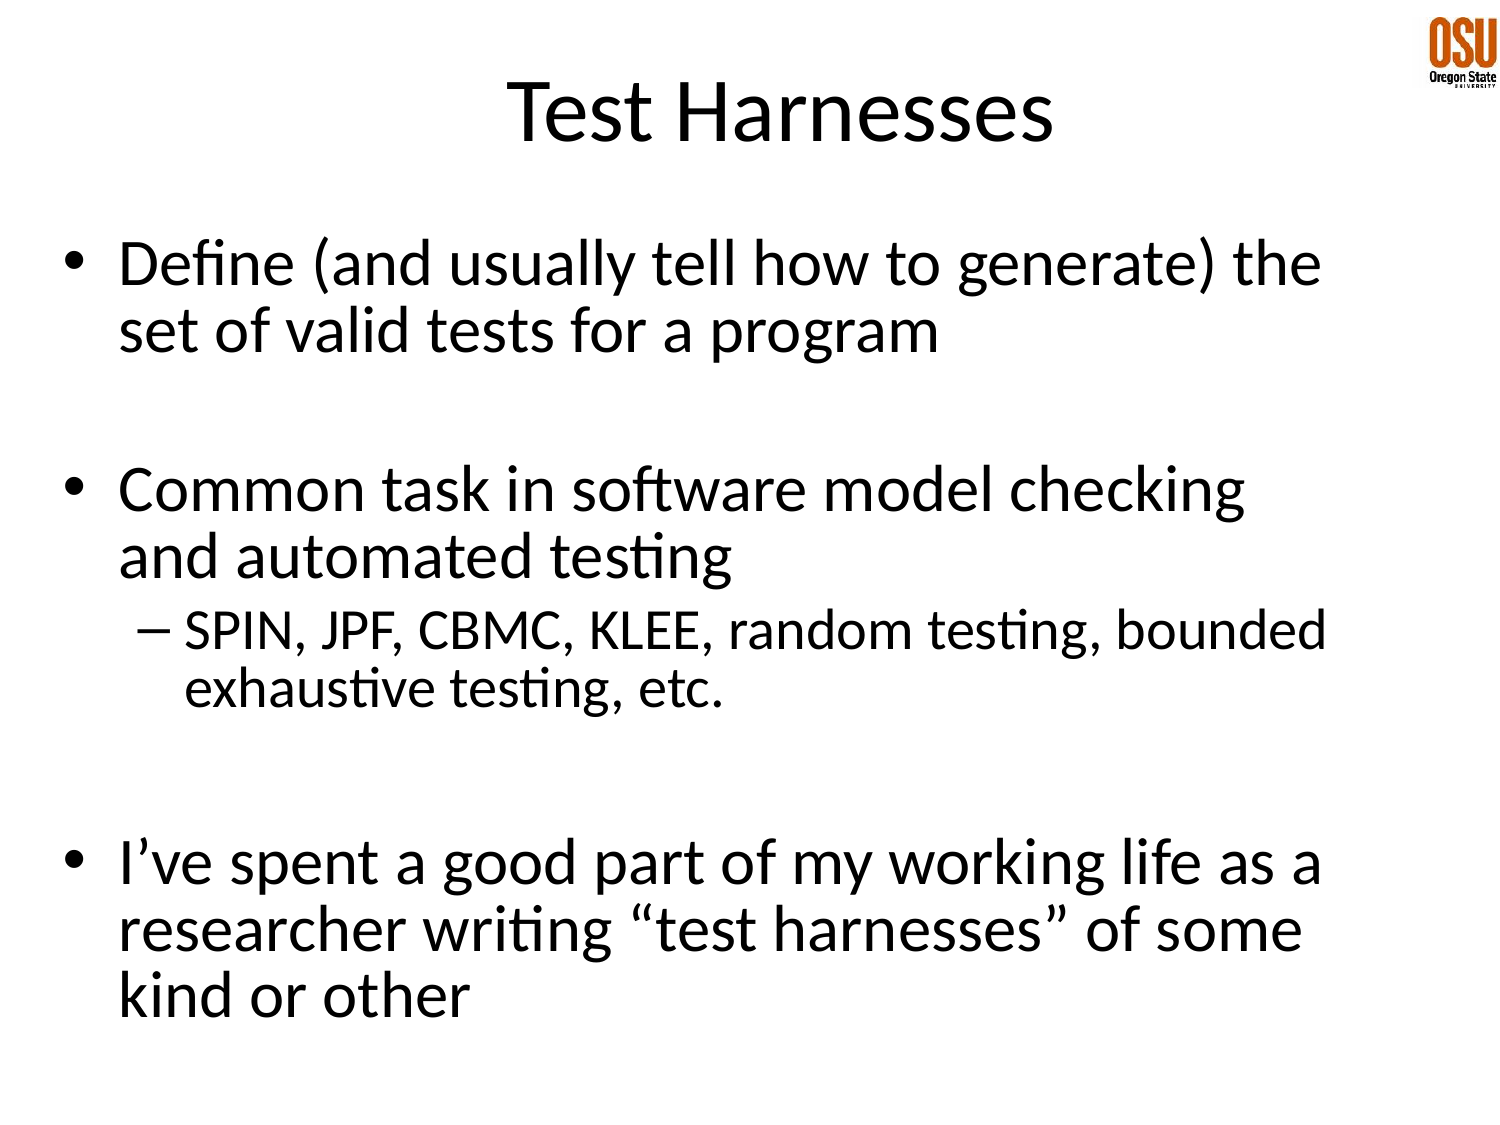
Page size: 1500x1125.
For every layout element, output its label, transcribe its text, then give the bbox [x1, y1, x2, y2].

title Test Harnesses [66, 40, 1497, 169]
list Define (and usually tell how to generate) the set of valid tests for a program Common task in software model checking and automated testing SPIN, JPF, CBMC, KLEE, random testing, bounded exhaustive testing, etc. I’ve spent a good part of my working life as a researcher writing “test harnesses” of some kind or other [47, 224, 1365, 1058]
picture [1412, 17, 1500, 88]
